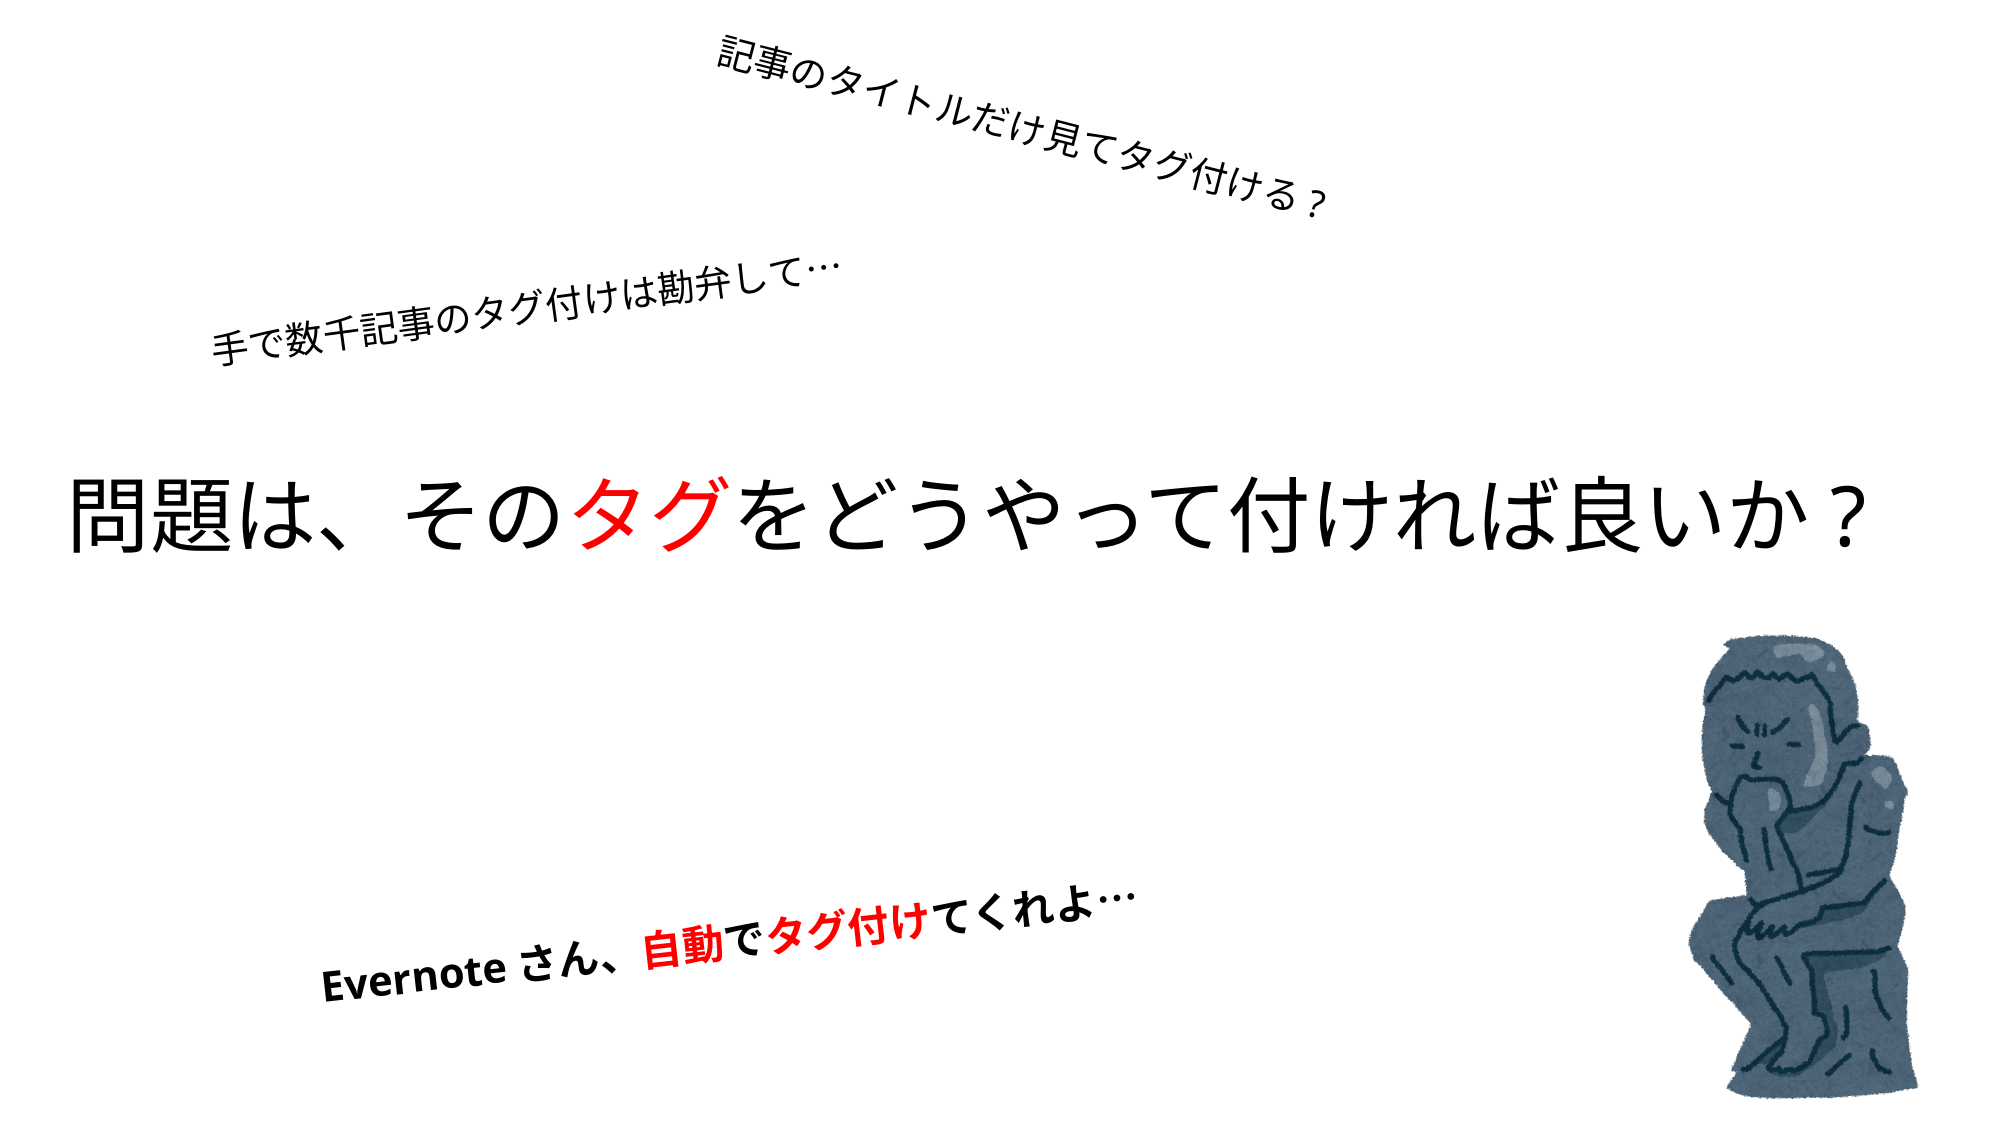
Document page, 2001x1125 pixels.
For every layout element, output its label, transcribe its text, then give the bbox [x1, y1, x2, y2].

picture [1604, 621, 2000, 1111]
text_box 問題は、そのタグをどうやって付ければ良いか? [51, 455, 1962, 571]
text_box 手で数千記事のタグ付けは勘弁して… [192, 232, 862, 383]
text_box Evernoteさん、自動でタグ付けてくれよ… [302, 861, 1156, 1020]
text_box 記事のタイトルだけ見てタグ付ける? [697, 16, 1347, 238]
